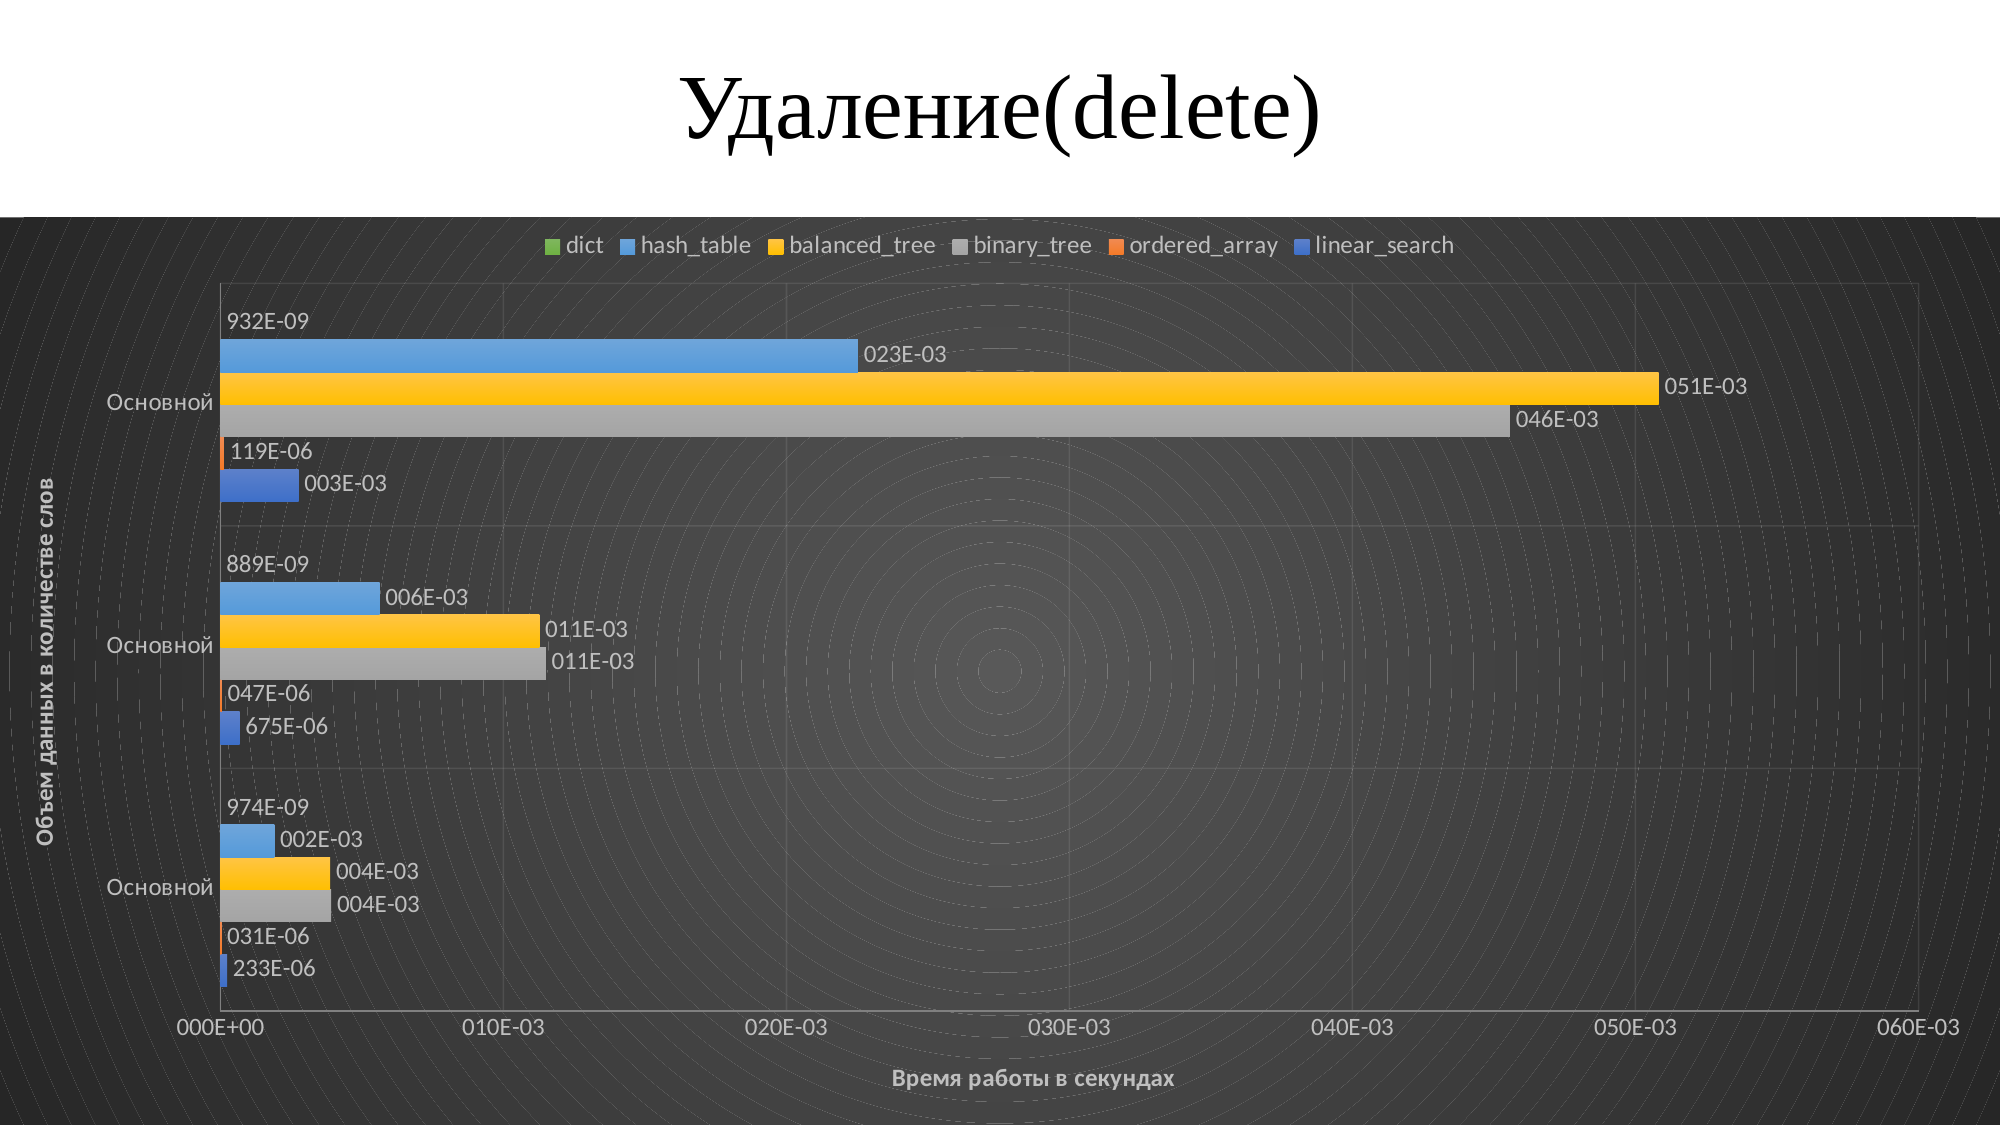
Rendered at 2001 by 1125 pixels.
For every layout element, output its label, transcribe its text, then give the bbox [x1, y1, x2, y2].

chart [0, 217, 2000, 1125]
title Удаление(delete) [137, 0, 1863, 217]
